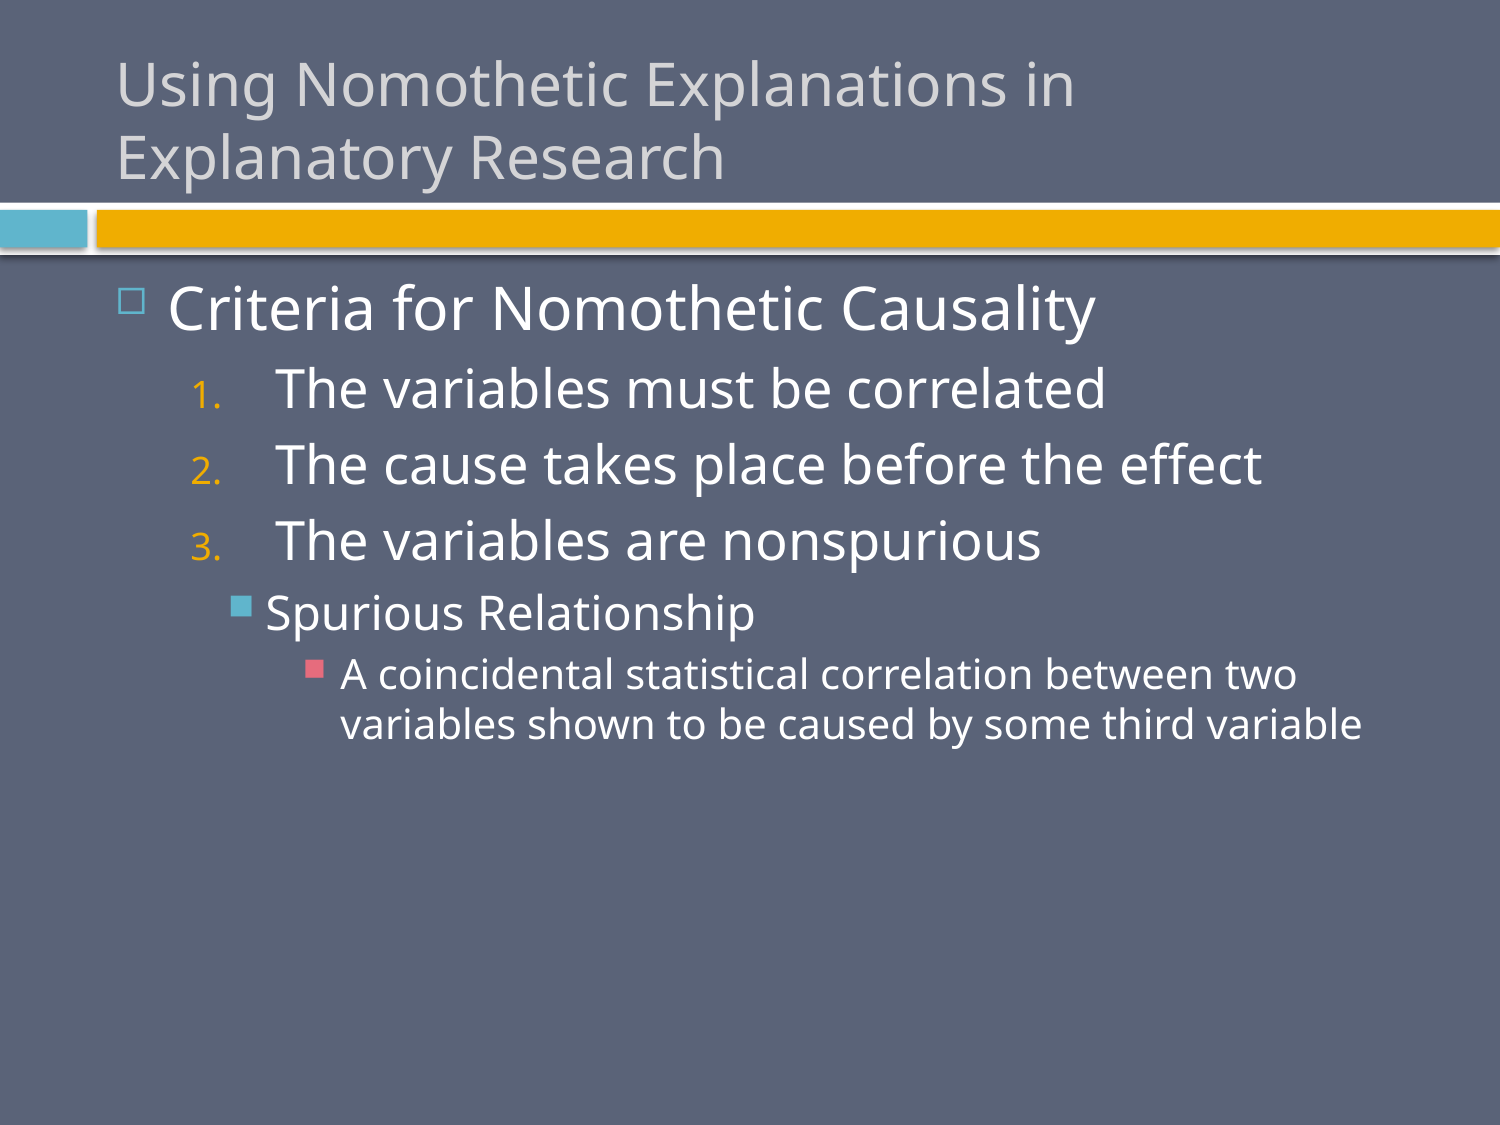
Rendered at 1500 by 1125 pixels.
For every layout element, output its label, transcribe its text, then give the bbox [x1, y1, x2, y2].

list Criteria for Nomothetic Causality The variables must be correlated The cause takes place before the effect The variables are nonspurious Spurious Relationship A coincidental statistical correlation between two variables shown to be caused by some third variable [100, 262, 1439, 1001]
title Using Nomothetic Explanations in Explanatory Research [100, 37, 1439, 201]
